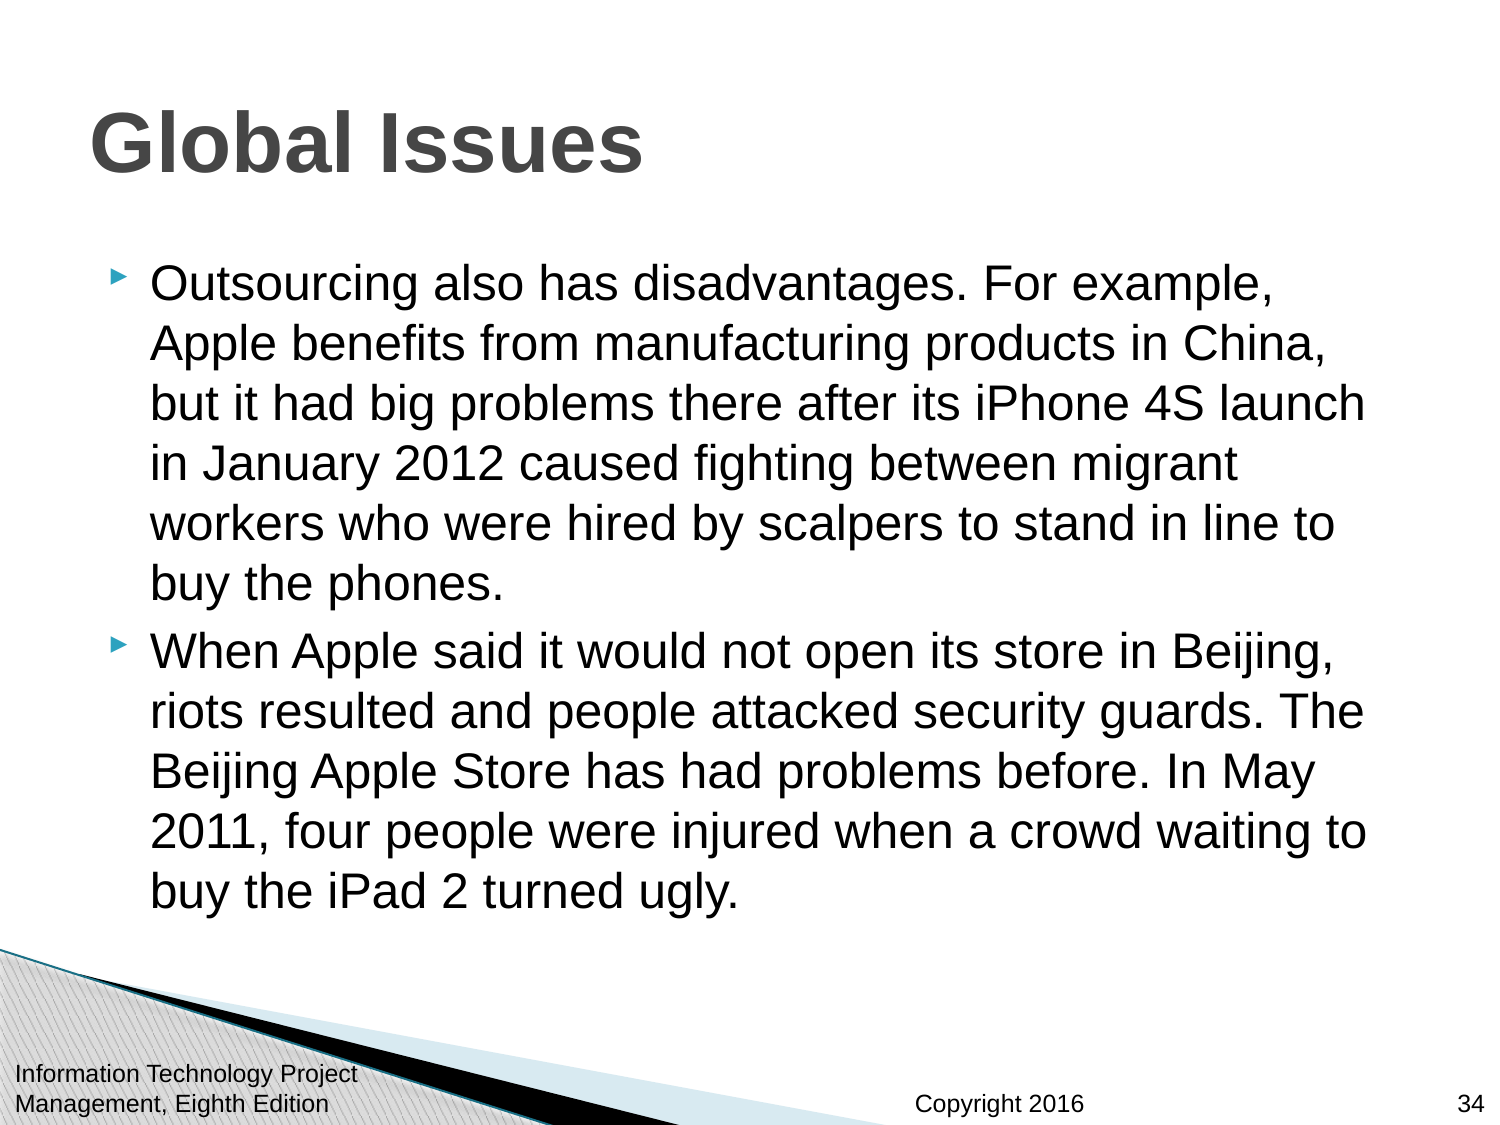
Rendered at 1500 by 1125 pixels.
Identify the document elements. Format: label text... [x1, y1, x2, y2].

slide_number 34 [1408, 1065, 1500, 1125]
list Outsourcing also has disadvantages. For example, Apple benefits from manufacturing products in China, but it had big problems there after its iPhone 4S launch in January 2012 caused fighting between migrant workers who were hired by scalpers to stand in line to buy the phones. When Apple said it would not open its store in Beijing, riots resulted and people attacked security guards. The Beijing Apple Store has had problems before. In May 2011, four people were injured when a crowd waiting to buy the iPad 2 turned ugly. [74, 242, 1426, 986]
footer Information Technology Project Management, Eighth Edition [0, 1065, 425, 1125]
title Global Issues [75, 45, 1425, 233]
